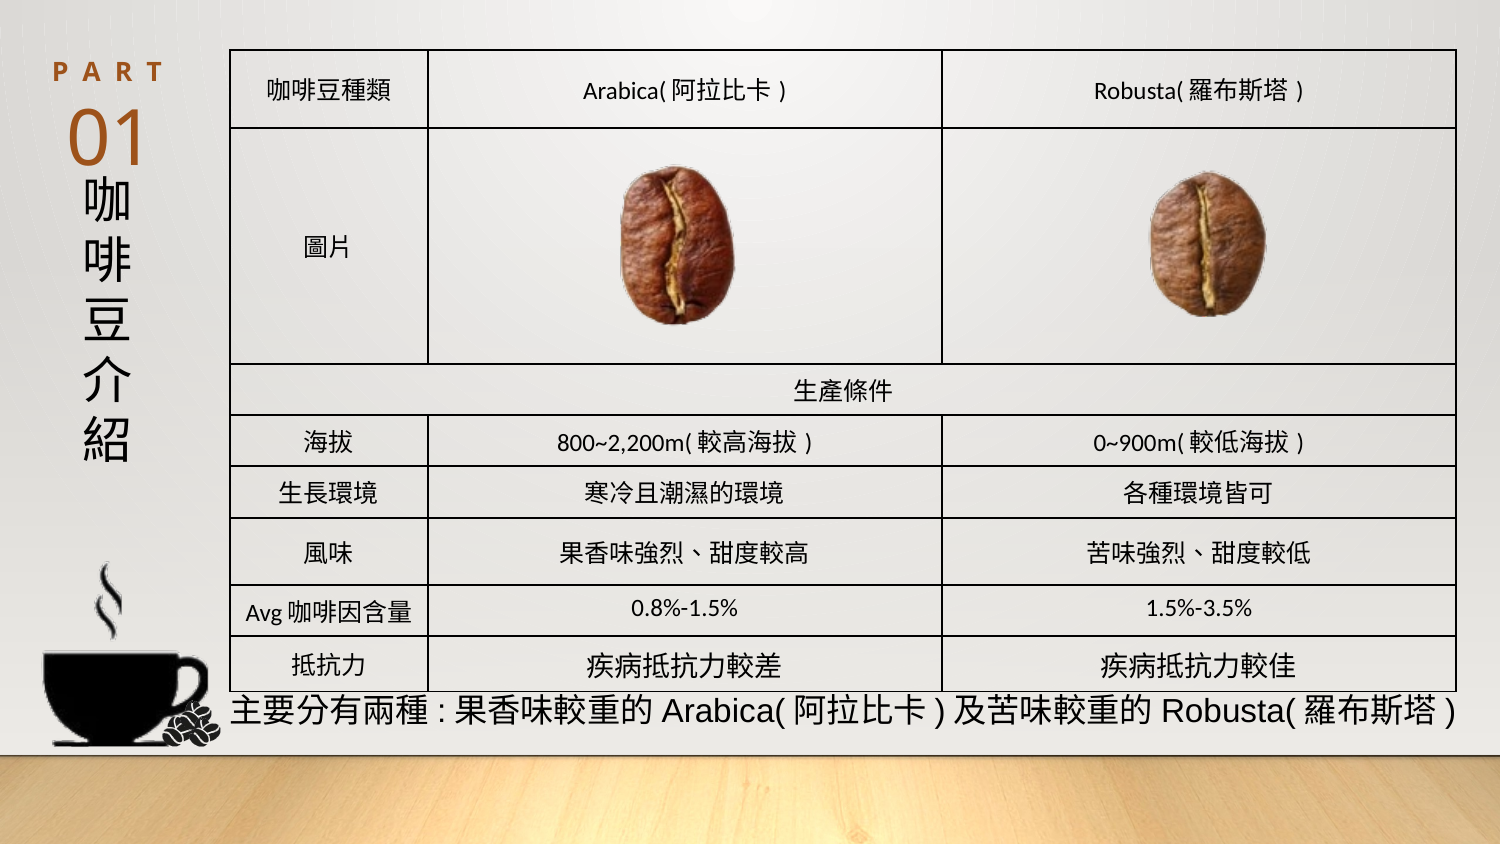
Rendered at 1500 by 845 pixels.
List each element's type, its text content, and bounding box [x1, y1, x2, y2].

table_cell 800~2,200m(較高海拔) [429, 416, 941, 465]
table_cell 疾病抵抗力較差 [429, 637, 941, 681]
table_cell 生長環境 [231, 467, 427, 517]
table_cell 各種環境皆可 [943, 467, 1455, 517]
table_cell 1.5%-3.5% [943, 586, 1455, 635]
picture [0, 546, 1500, 844]
table_cell 0~900m(較低海拔) [943, 416, 1455, 465]
text_box 主要分有兩種:果香味較重的Arabica(阿拉比卡)及苦味較重的Robusta(羅布斯塔) [214, 681, 1471, 737]
table_header Arabica(阿拉比卡) [429, 51, 941, 127]
text_box 01 [54, 93, 167, 188]
text_box P A R T [41, 49, 183, 93]
table_header Robusta(羅布斯塔) [943, 51, 1455, 127]
table_cell [429, 129, 941, 363]
table_cell 苦味強烈、甜度較低 [943, 519, 1455, 584]
table_cell 風味 [231, 519, 427, 584]
table_cell 寒冷且潮濕的環境 [429, 467, 941, 517]
table_cell 果香味強烈、甜度較高 [429, 519, 941, 584]
table_header 咖啡豆種類 [231, 51, 427, 127]
table_cell 疾病抵抗力較佳 [943, 637, 1455, 681]
table_cell Avg咖啡因含量 [231, 586, 427, 635]
table_cell 生產條件 [231, 365, 1455, 414]
picture [554, 134, 792, 348]
text_box 咖 啡 豆 介 紹 [72, 188, 149, 551]
table_cell 0.8%-1.5% [429, 586, 941, 635]
table_cell 海拔 [231, 416, 427, 465]
table_cell 抵抗力 [231, 637, 427, 681]
table_cell 圖片 [231, 129, 427, 363]
picture [1115, 152, 1288, 330]
table_cell [943, 129, 1455, 363]
